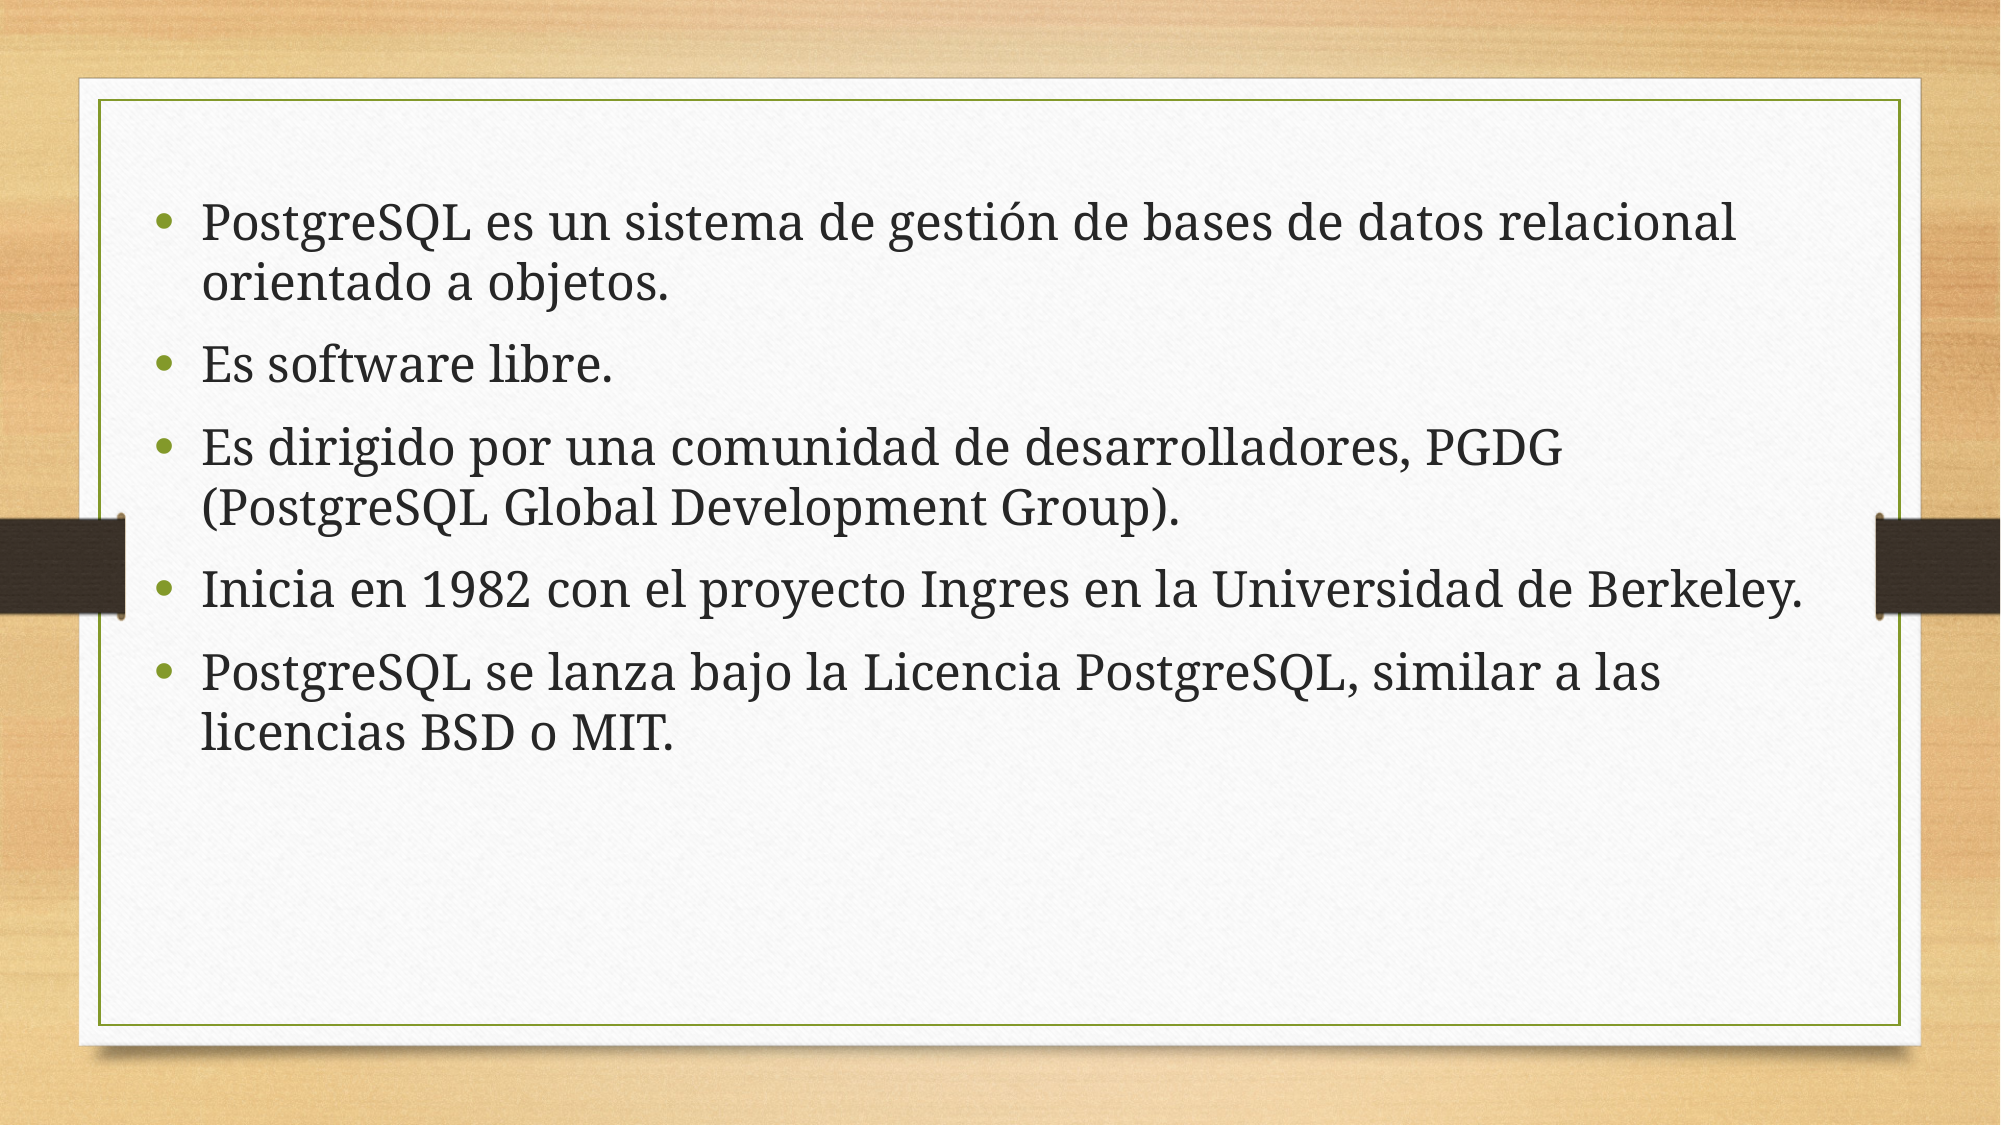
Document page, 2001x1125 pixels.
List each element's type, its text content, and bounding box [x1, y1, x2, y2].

picture [0, 0, 2001, 1125]
text_box PostgreSQL es un sistema de gestión de bases de datos relacional orientado a objetos. Es software libre. Es dirigido por una comunidad de desarrolladores, PGDG (PostgreSQL Global Development Group). Inicia en 1982 con el proyecto Ingres en la Universidad de Berkeley. PostgreSQL se lanza bajo la Licencia PostgreSQL, similar a las licencias BSD o MIT. [139, 100, 1838, 983]
